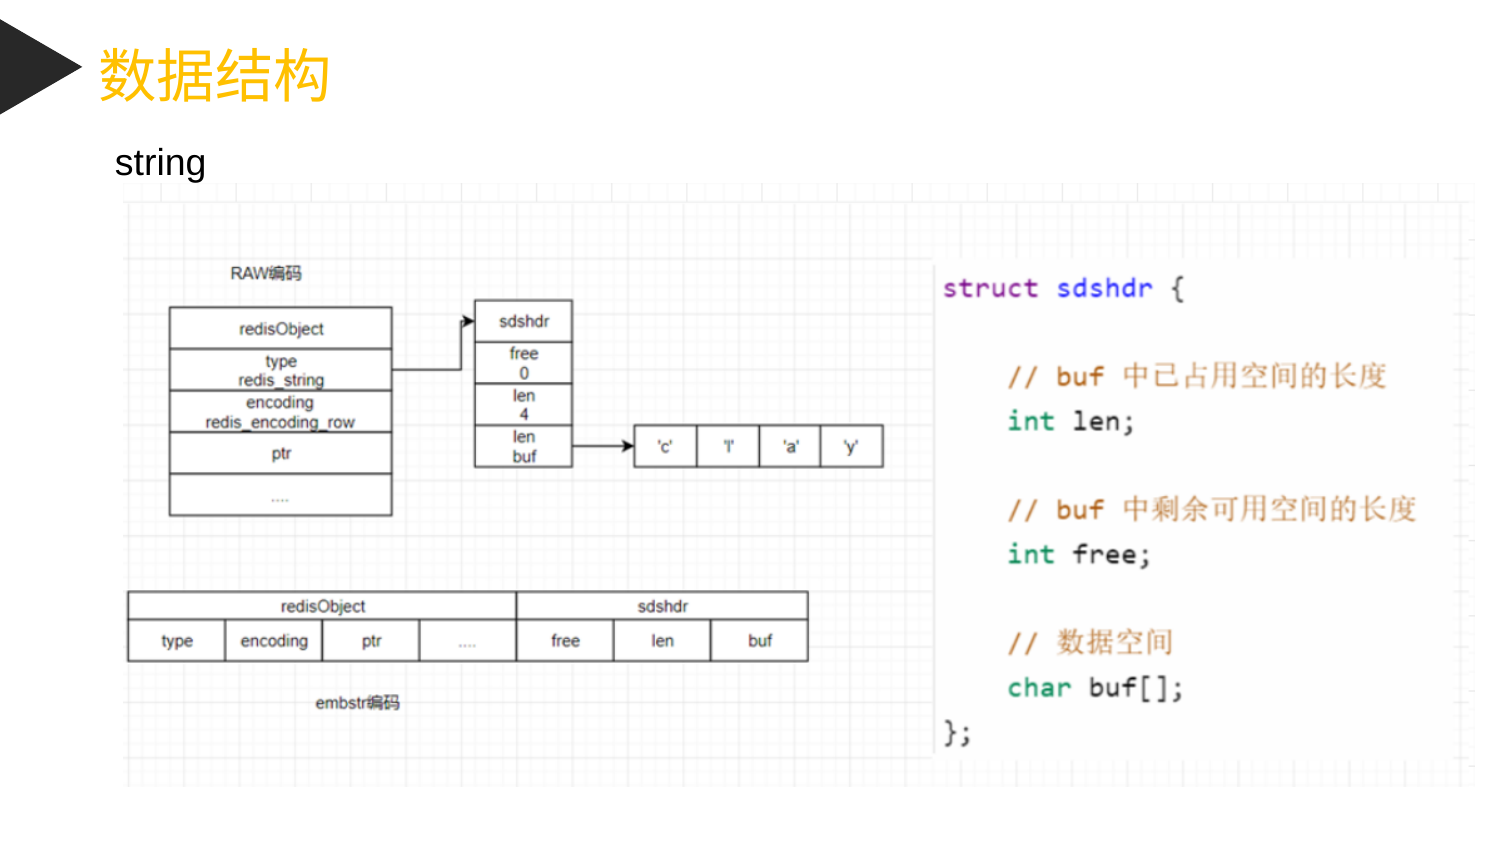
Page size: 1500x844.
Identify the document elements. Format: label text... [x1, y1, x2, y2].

text_box 数据结构 [83, 32, 347, 117]
text_box string [100, 130, 750, 236]
picture [123, 183, 1475, 787]
text_box [0, 19, 83, 115]
